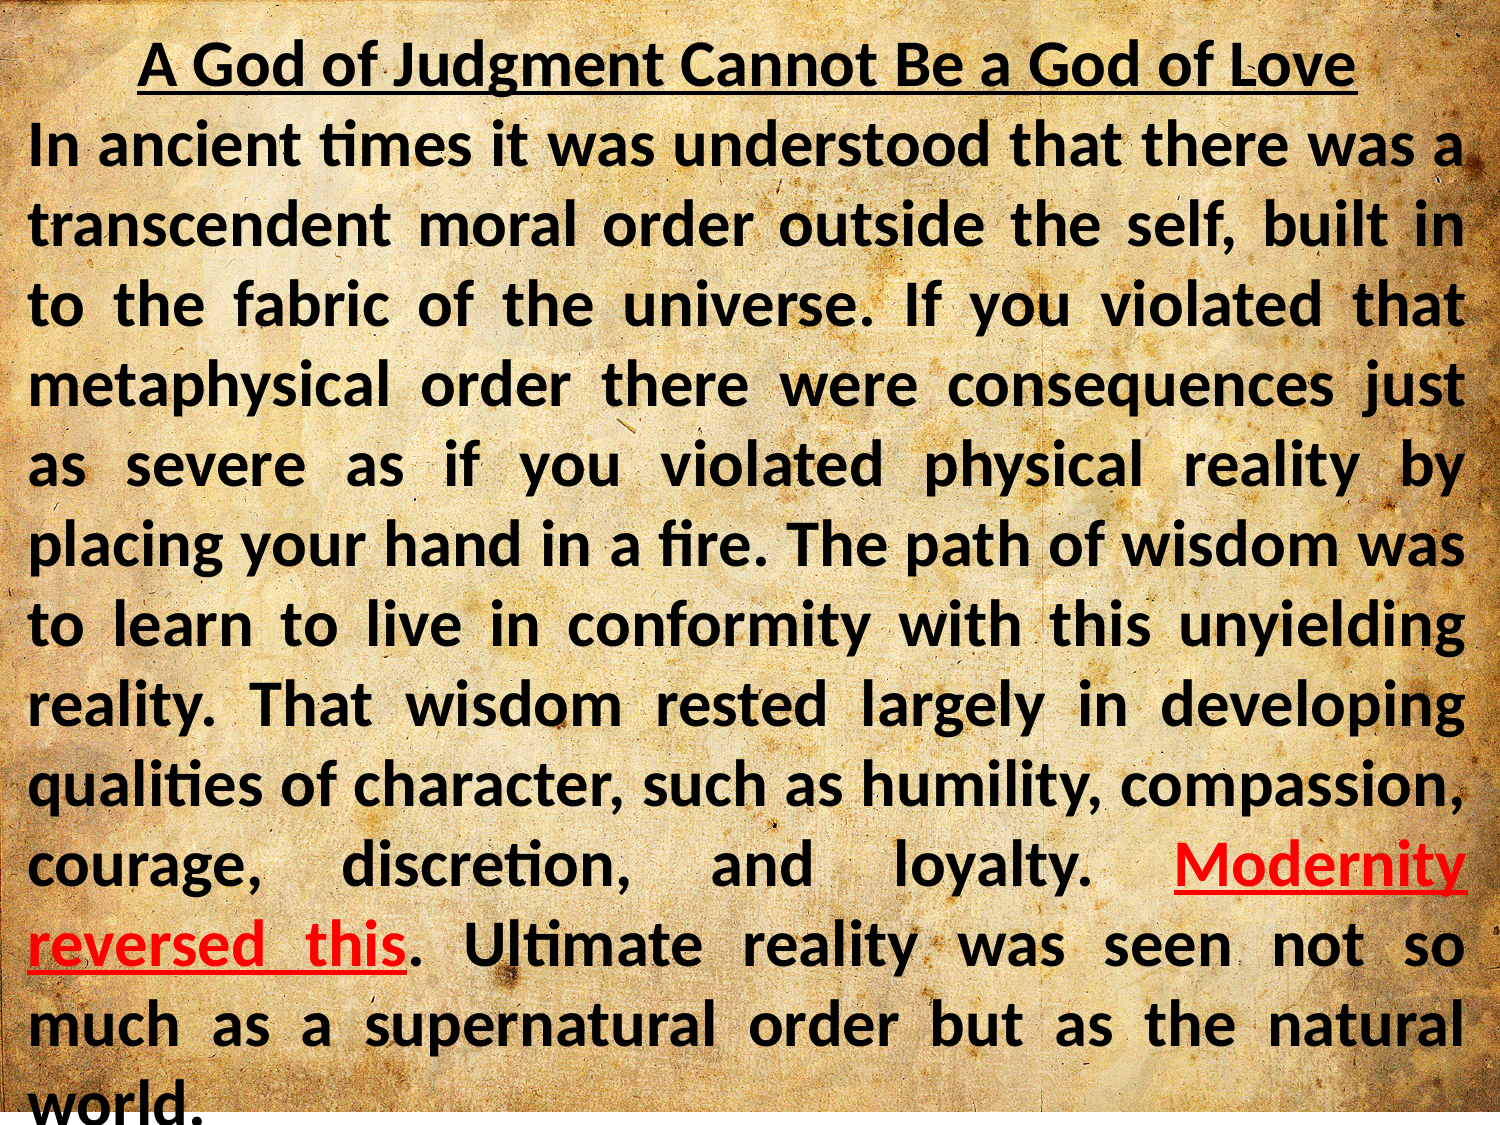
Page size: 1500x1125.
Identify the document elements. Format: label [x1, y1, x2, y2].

text_box [12, 1121, 1483, 1125]
picture [0, 0, 1500, 1113]
